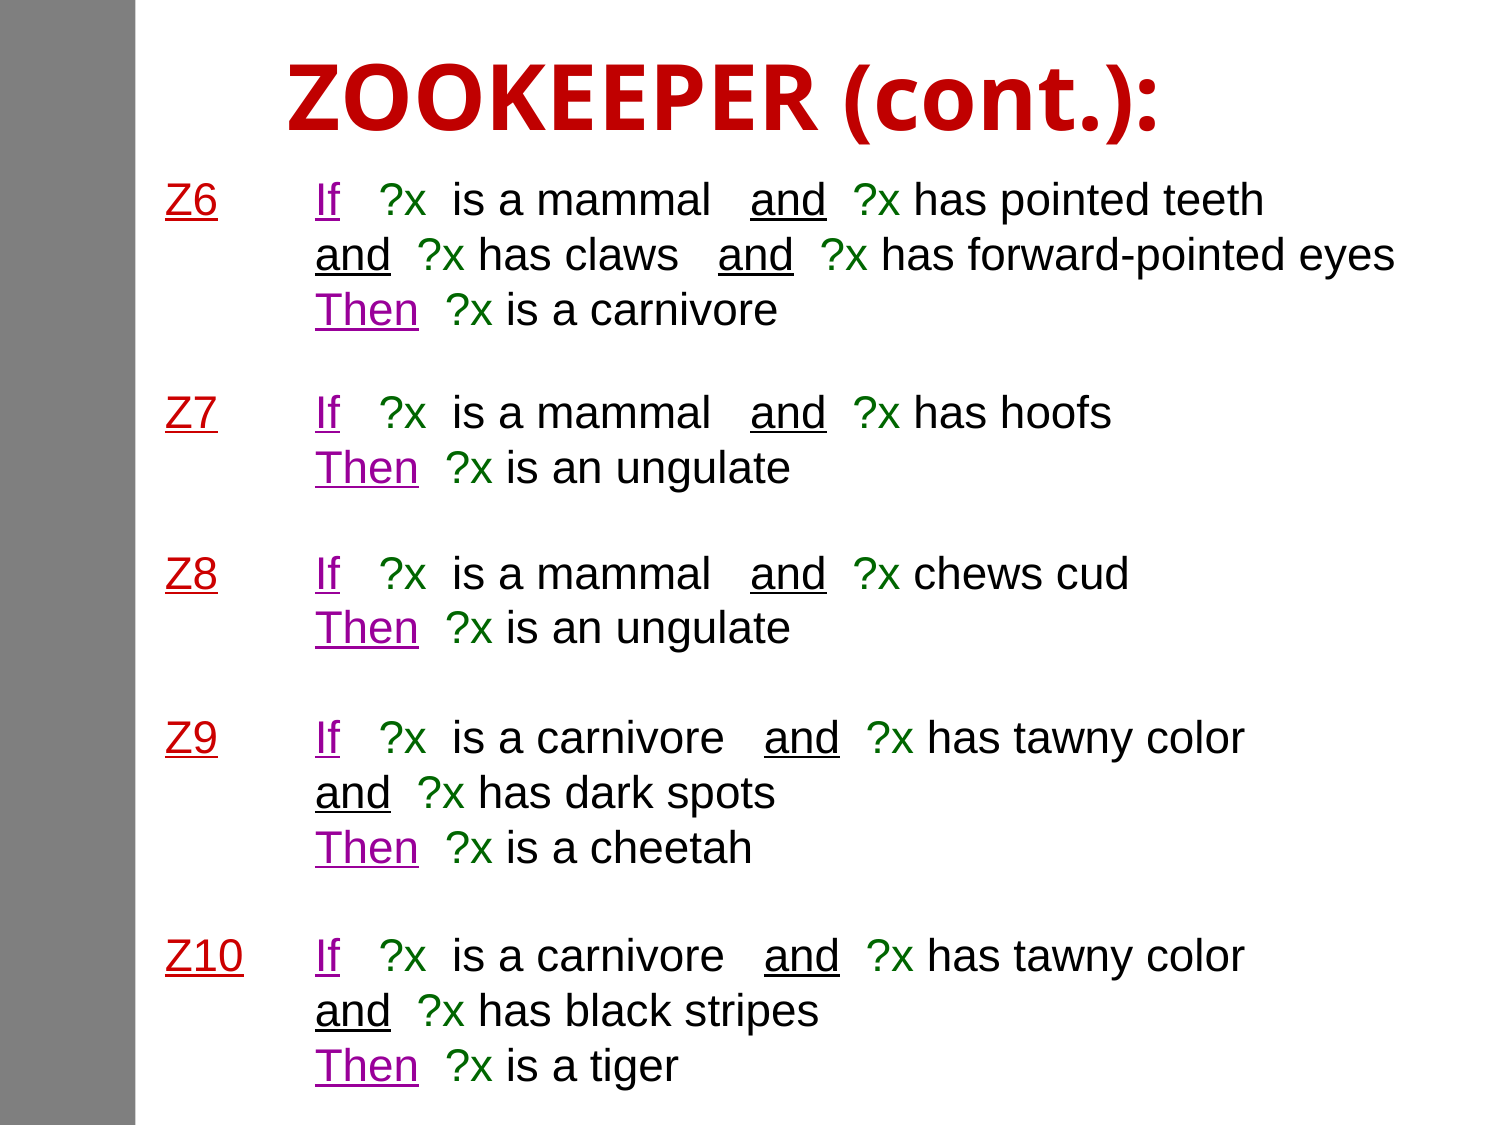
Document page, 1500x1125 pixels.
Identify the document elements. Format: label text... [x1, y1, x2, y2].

text_box Z8 If ?x is a mammal and ?x chews cud Then ?x is an ungulate [149, 535, 1188, 661]
text_box Z9 If ?x is a carnivore and ?x has tawny color and ?x has dark spots Then ?x is a cheetah [149, 699, 1500, 880]
text_box Z10 If ?x is a carnivore and ?x has tawny color and ?x has black stripes Then ?x is a tiger [149, 918, 1500, 1099]
text_box Z6 If ?x is a mammal and ?x has pointed teeth and ?x has claws and ?x has forward-pointed eyes Then ?x is a carnivore [149, 162, 1500, 343]
title ZOOKEEPER (cont.): [87, 24, 1363, 163]
text_box Z7 If ?x is a mammal and ?x has hoofs Then ?x is an ungulate [149, 374, 1188, 500]
